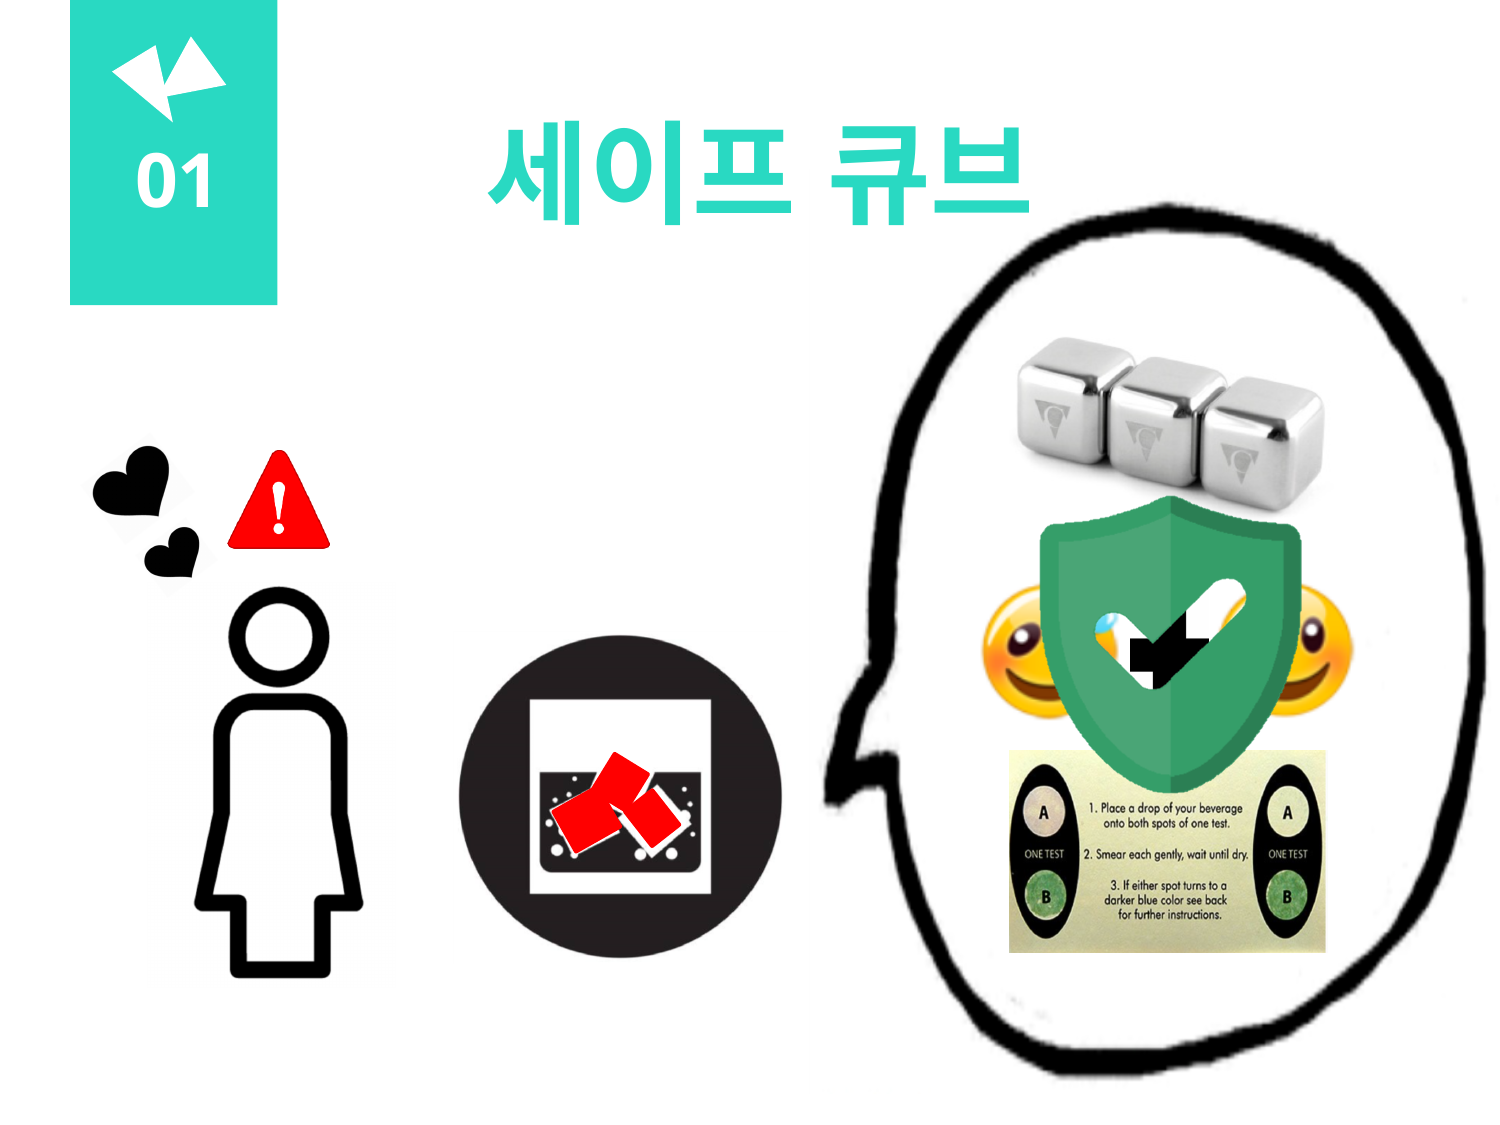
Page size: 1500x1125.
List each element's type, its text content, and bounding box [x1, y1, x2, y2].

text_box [127, 49, 215, 129]
text_box 세이프 큐브 [470, 95, 1307, 246]
picture [452, 631, 788, 965]
picture [225, 447, 331, 550]
text_box 01 [120, 125, 236, 230]
picture [808, 169, 1500, 1101]
picture [81, 433, 396, 988]
